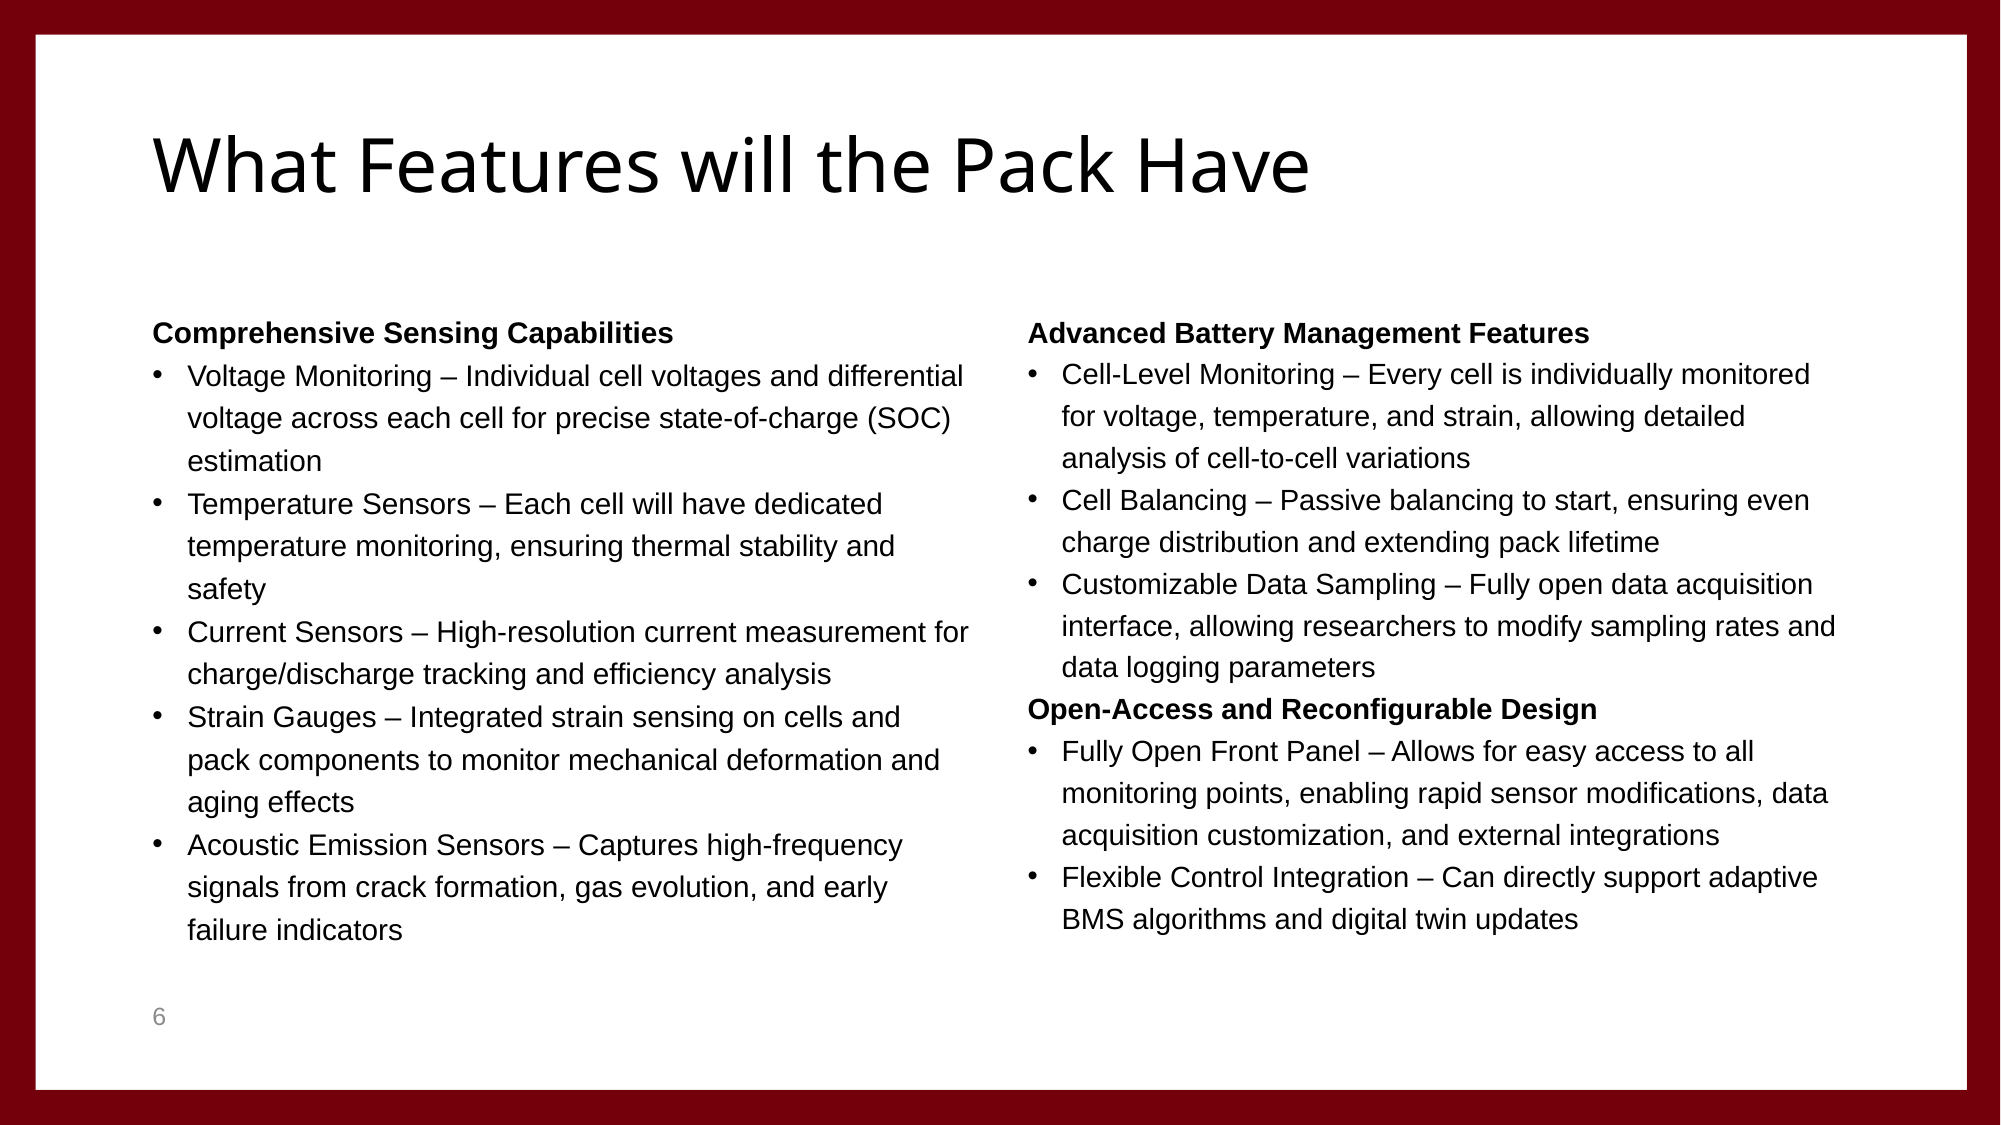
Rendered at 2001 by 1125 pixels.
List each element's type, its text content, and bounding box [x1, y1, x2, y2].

slide_number 6 [137, 984, 579, 1045]
list Advanced Battery Management Features Cell-Level Monitoring – Every cell is individually monitored for voltage, temperature, and strain, allowing detailed analysis of cell-to-cell variations Cell Balancing – Passive balancing to start, ensuring even charge distribution and extending pack lifetime Customizable Data Sampling – Fully open data acquisition interface, allowing researchers to modify sampling rates and data logging parameters Open-Access and Reconfigurable Design Fully Open Front Panel – Allows for easy access to all monitoring points, enabling rapid sensor modifications, data acquisition customization, and external integrations Flexible Control Integration – Can directly support adaptive BMS algorithms and digital twin updates [1012, 299, 1863, 963]
title What Features will the Pack Have [137, 59, 1863, 278]
picture [0, 0, 2001, 1125]
list Comprehensive Sensing Capabilities Voltage Monitoring – Individual cell voltages and differential voltage across each cell for precise state-of-charge (SOC) estimation Temperature Sensors – Each cell will have dedicated temperature monitoring, ensuring thermal stability and safety Current Sensors – High-resolution current measurement for charge/discharge tracking and efficiency analysis Strain Gauges – Integrated strain sensing on cells and pack components to monitor mechanical deformation and aging effects Acoustic Emission Sensors – Captures high-frequency signals from crack formation, gas evolution, and early failure indicators [137, 299, 988, 963]
